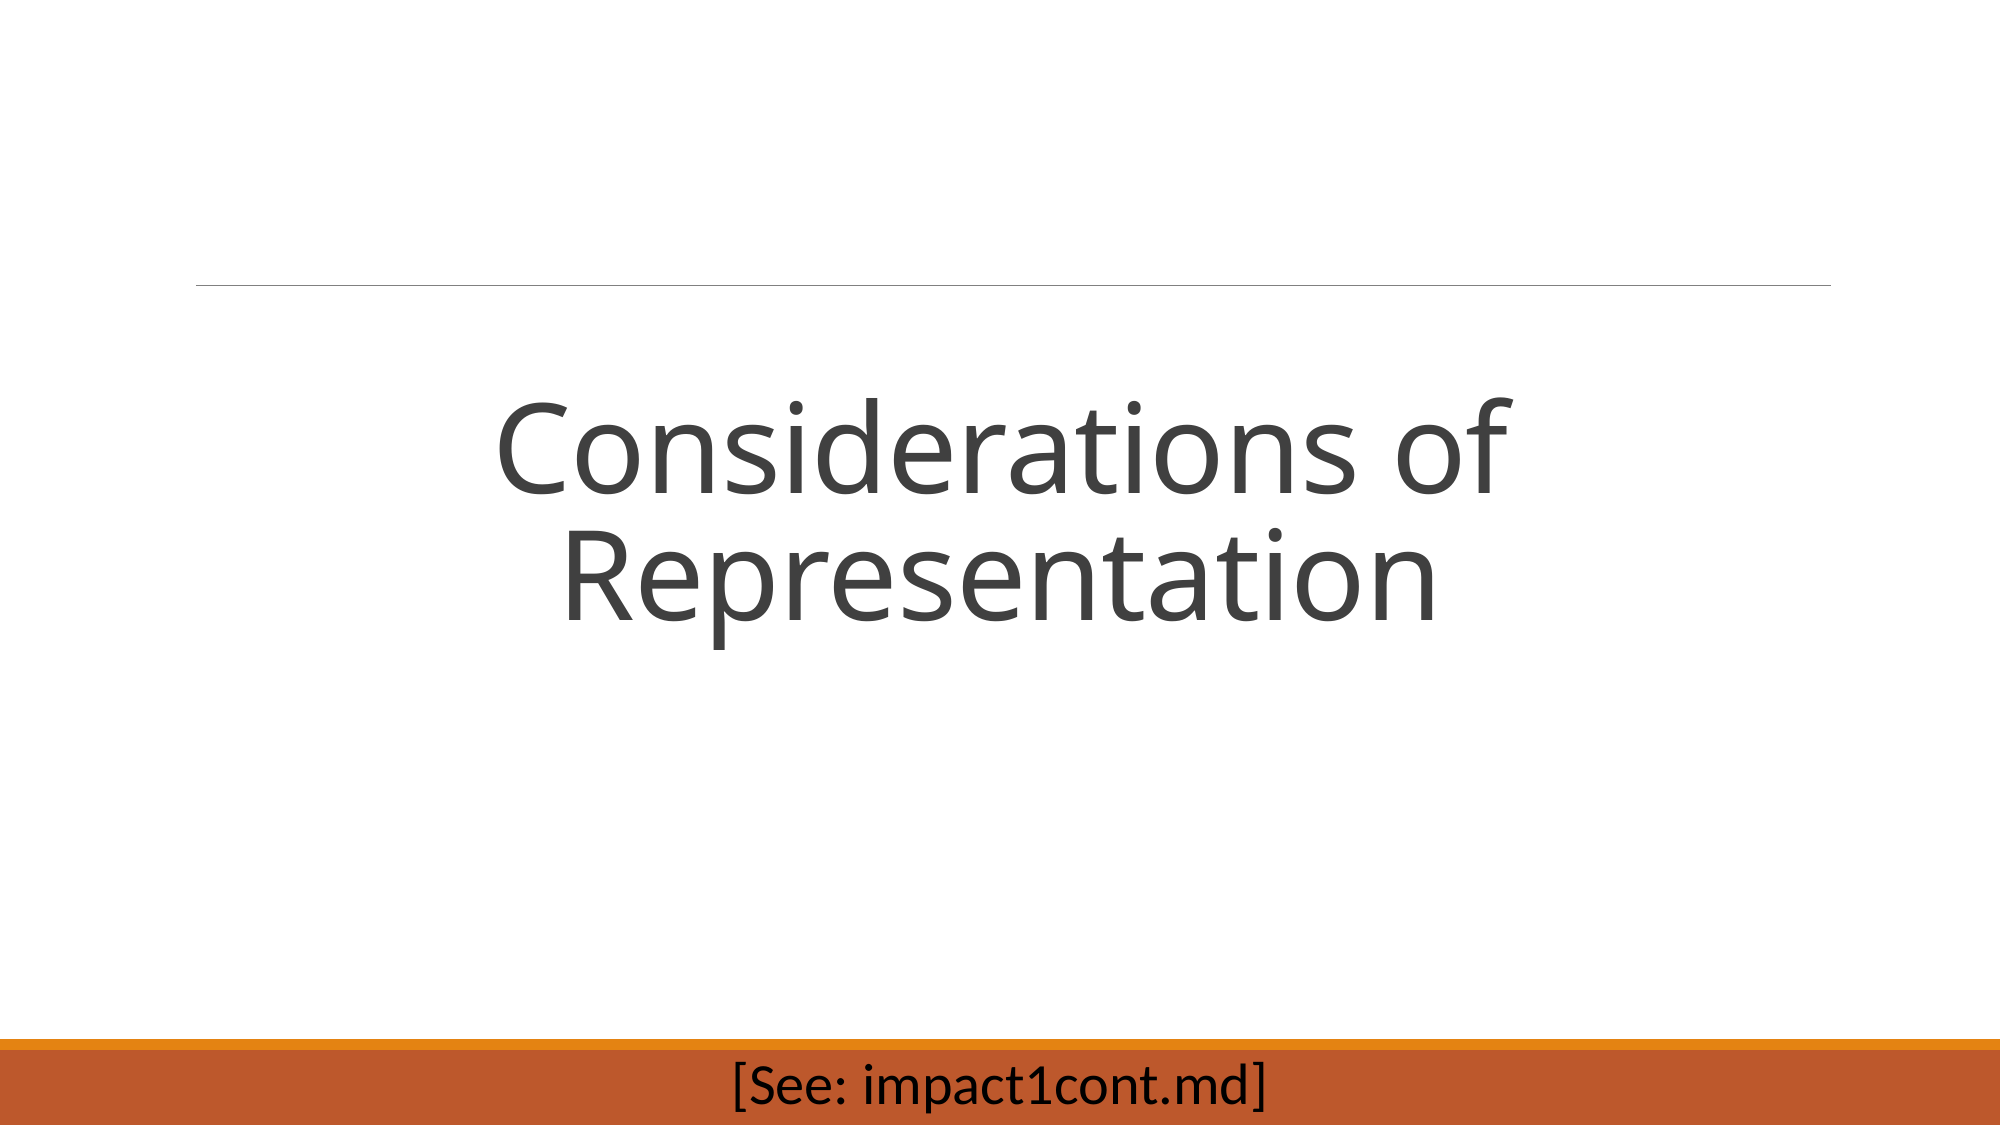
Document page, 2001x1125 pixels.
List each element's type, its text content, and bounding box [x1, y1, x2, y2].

text_box [See: impact1cont.md] [716, 1039, 1284, 1124]
title Considerations of Representation [137, 436, 1863, 654]
